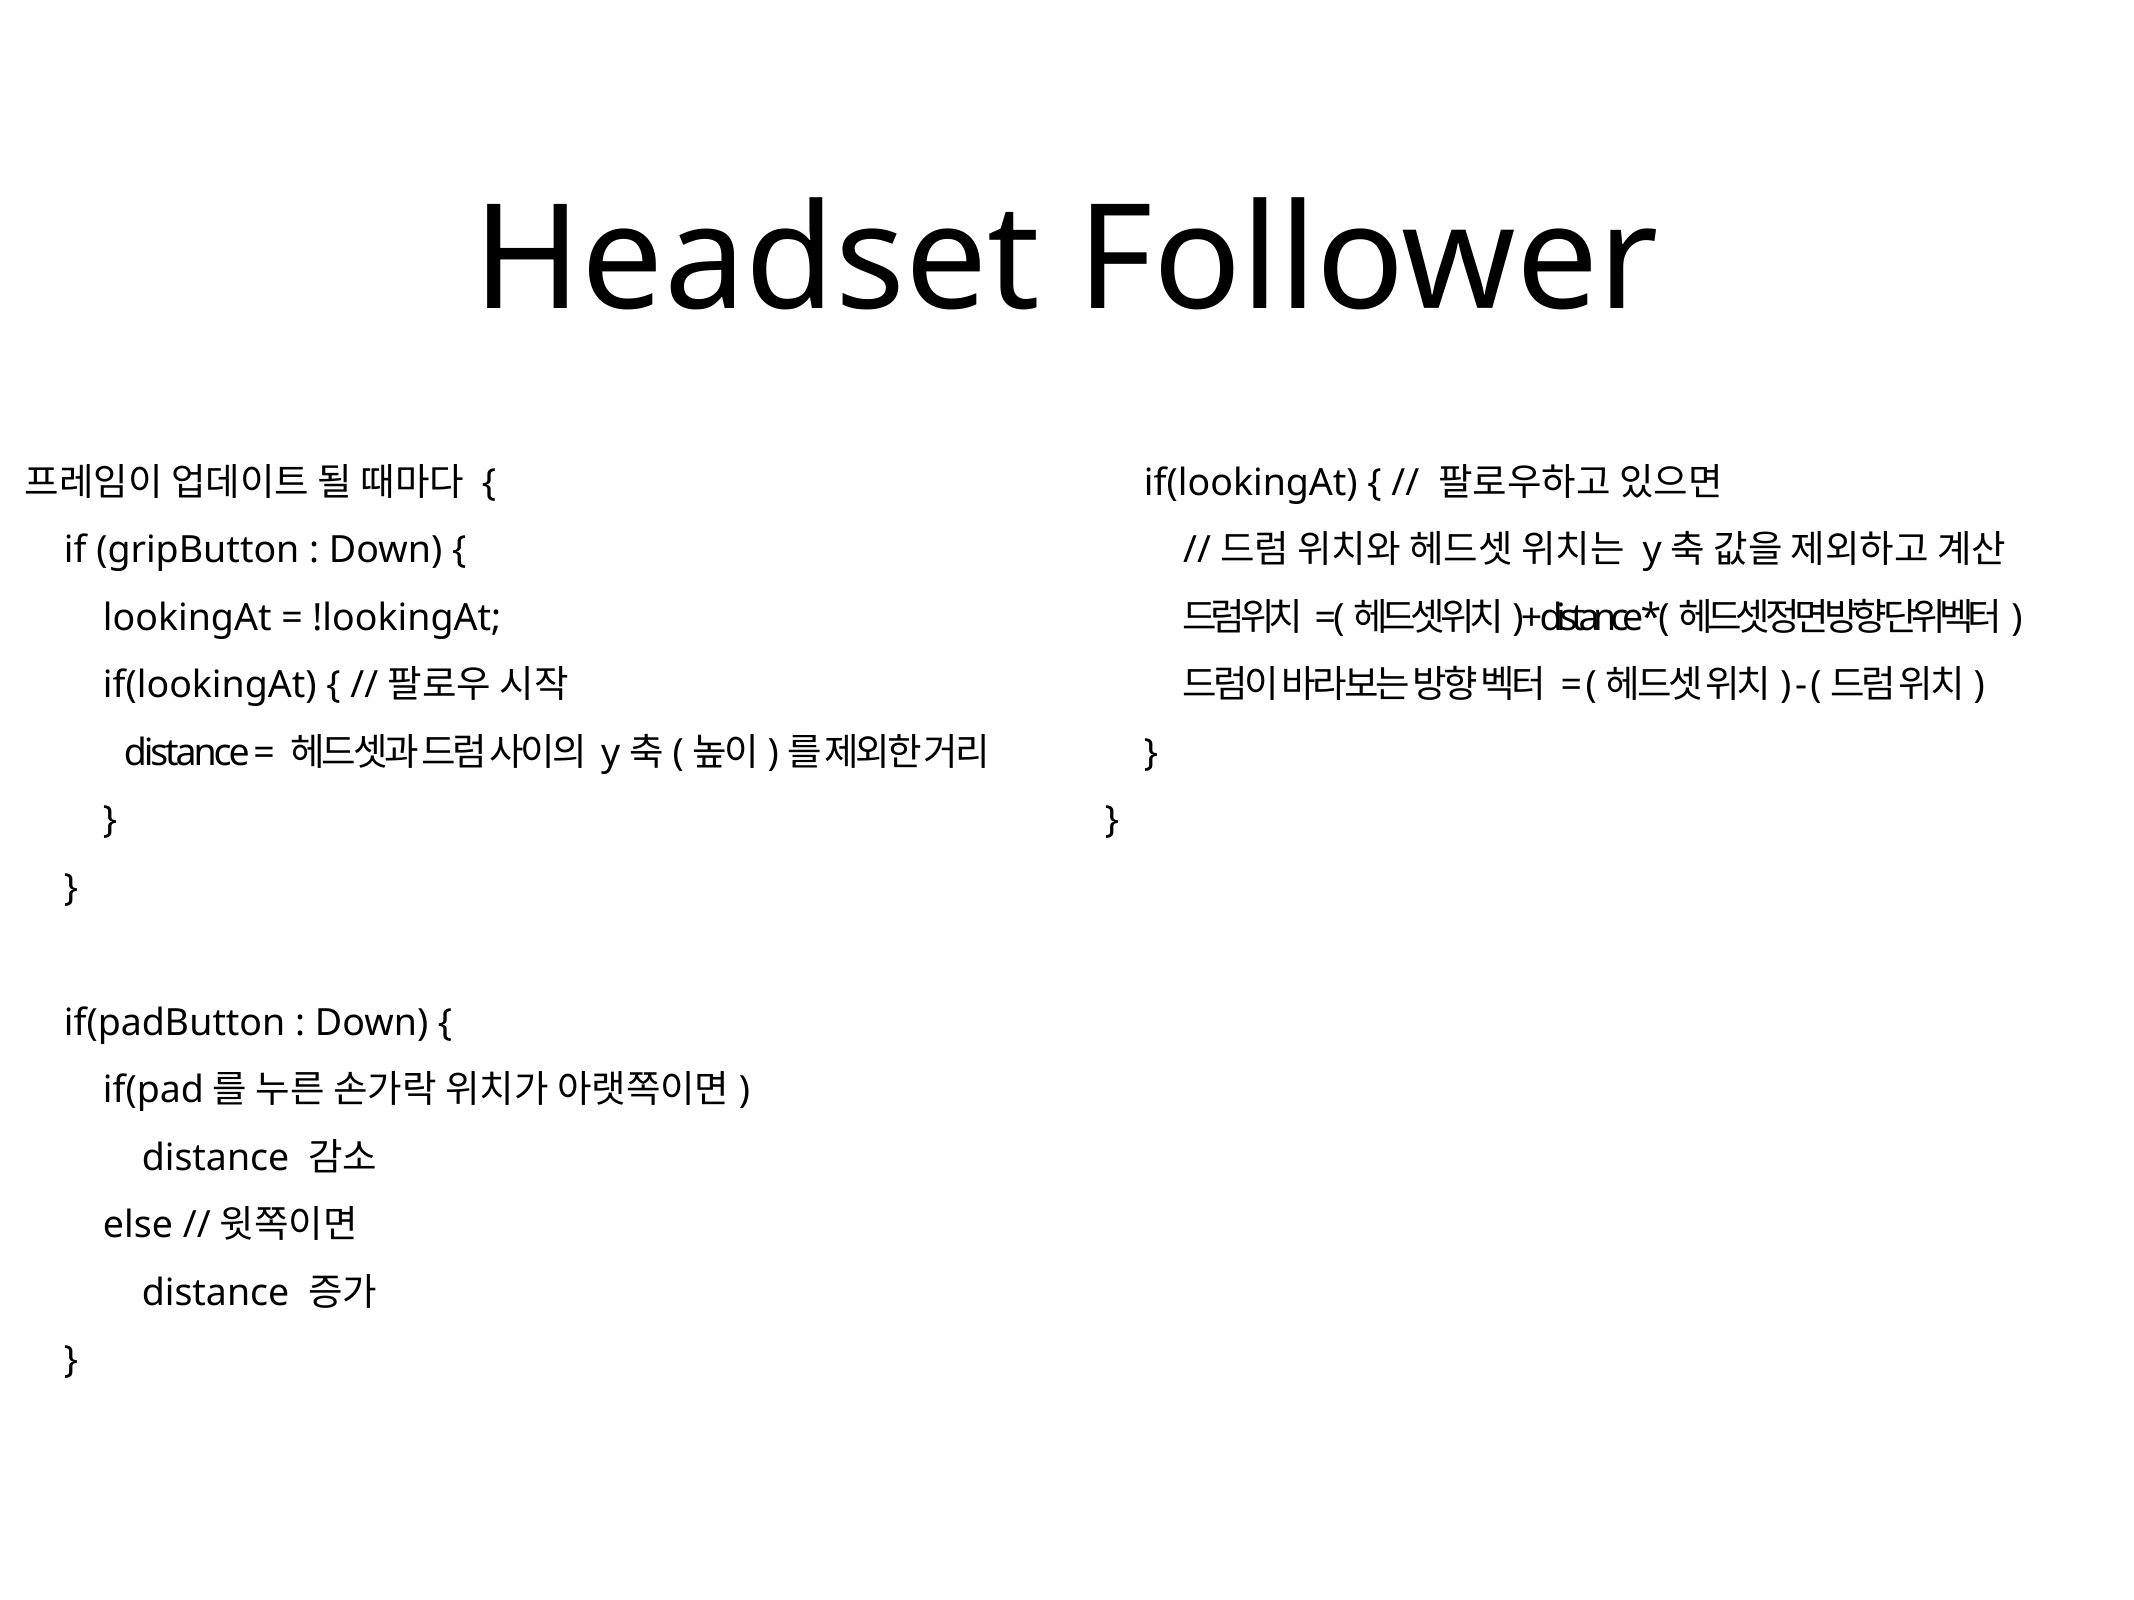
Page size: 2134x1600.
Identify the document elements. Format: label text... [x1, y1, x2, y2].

title Headset Follower [155, 72, 1978, 426]
list 프레임이 업데이트 될 때마다 { if (gripButton : Down) { lookingAt = !lookingAt; if(lookingAt) { //팔로우 시작 distance = 헤드셋과 드럼 사이의 y축(높이)를 제외한 거리 } } if(padButton : Down) { if(pad를 누른 손가락 위치가 아랫쪽이면) distance 감소 else //윗쪽이면 distance 증가 } if(lookingAt) { // 팔로우하고 있으면 //드럼 위치와 헤드셋 위치는 y축 값을 제외하고 계산 드럼 위치 = (헤드셋 위치) + distance * (헤드셋 정면 방향 단위벡터) 드럼이 바라보는 방향 벡터 = (헤드셋 위치) - (드럼 위치) } } [16, 426, 2118, 1400]
